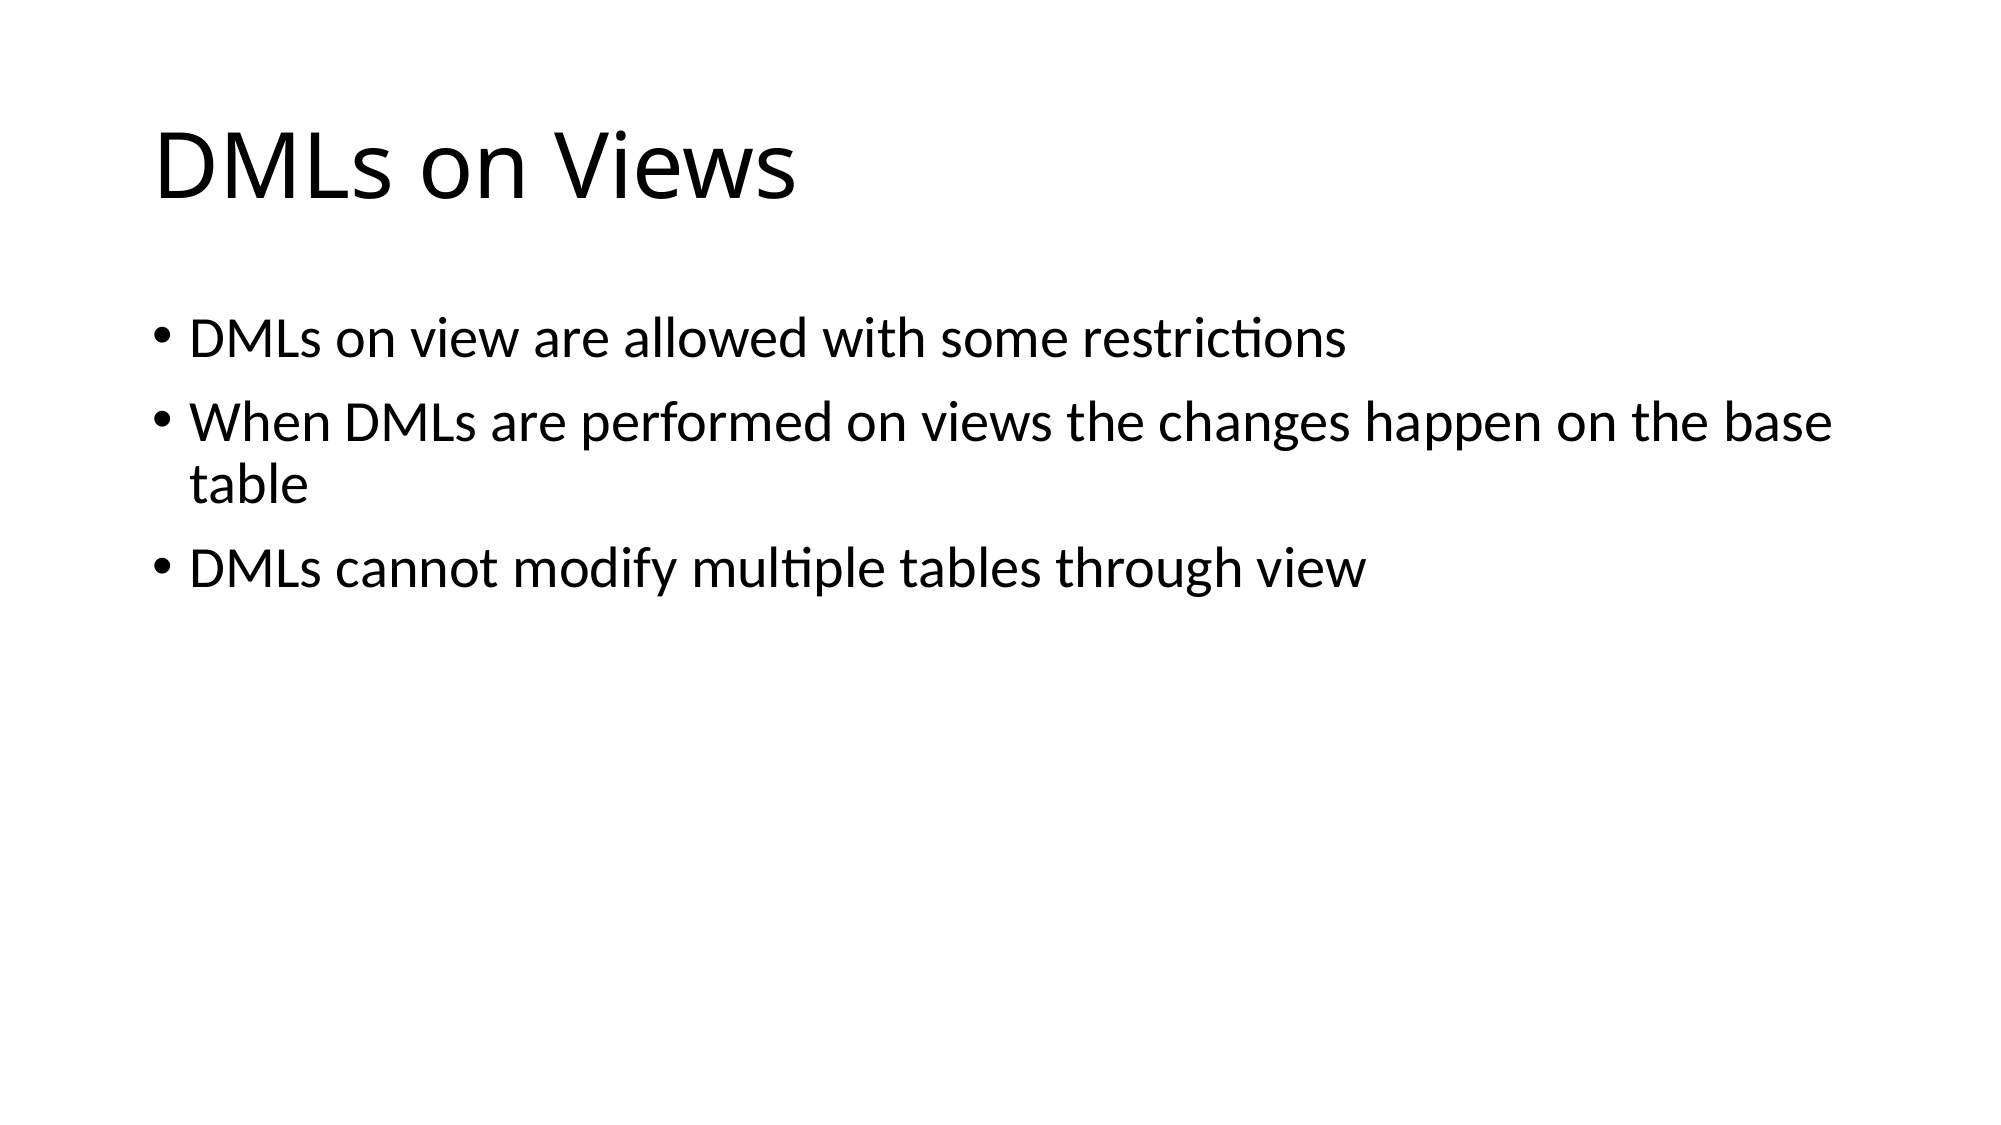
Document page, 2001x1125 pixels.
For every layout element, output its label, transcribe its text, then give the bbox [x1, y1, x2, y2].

list DMLs on view are allowed with some restrictions When DMLs are performed on views the changes happen on the base table DMLs cannot modify multiple tables through view [137, 299, 1863, 1014]
title DMLs on Views [137, 59, 1863, 278]
